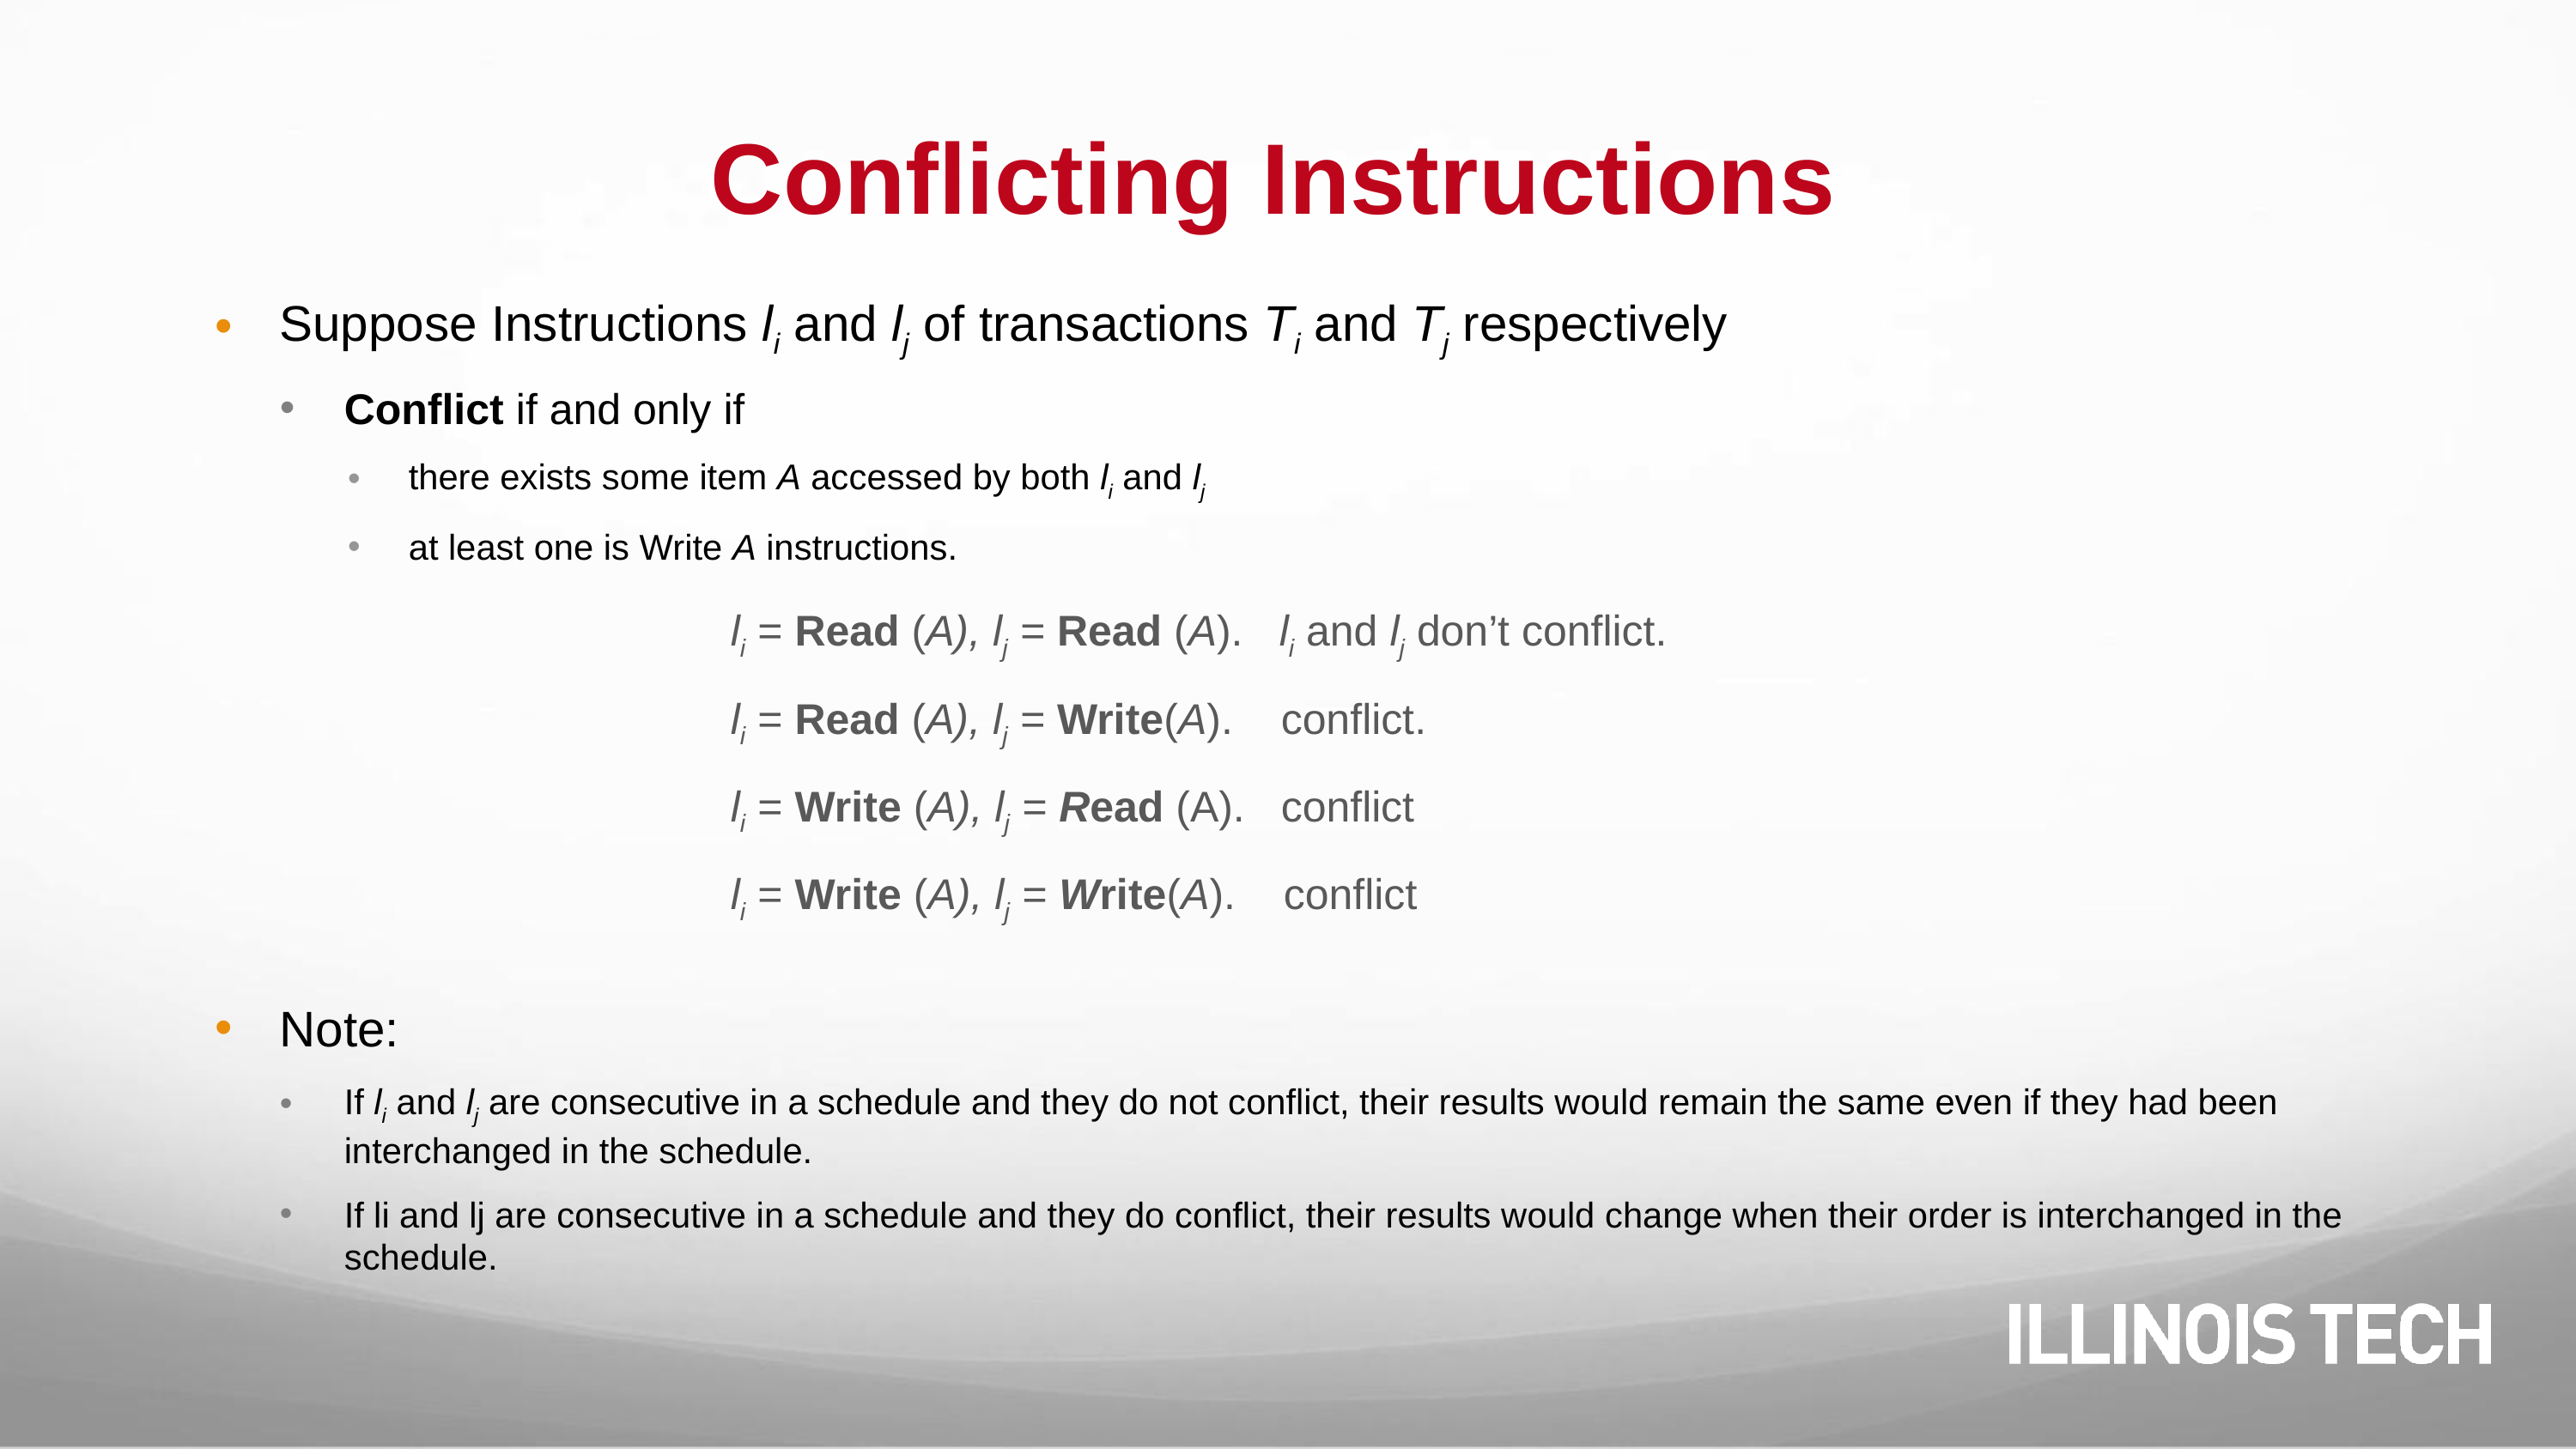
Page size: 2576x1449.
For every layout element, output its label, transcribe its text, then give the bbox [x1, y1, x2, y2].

picture [0, 0, 2576, 1449]
title Conflicting Instructions [155, 22, 2421, 241]
list Suppose Instructions li and lj of transactions Ti and Tj respectively Conflict if and only if there exists some item A accessed by both li and lj at least one is Write A instructions. li = Read (A), lj = Read (A). li and lj don’t conflict. li = Read (A), lj = Write(A). conflict. li = Write (A), lj = Read (A). conflict li = Write (A), lj = Write(A). conflict Note: If li and lj are consecutive in a schedule and they do not conflict, their results would remain the same even if they had been interchanged in the schedule. If li and lj are consecutive in a schedule and they do conflict, their results would change when their order is interchanged in the schedule. [202, 285, 2374, 1370]
